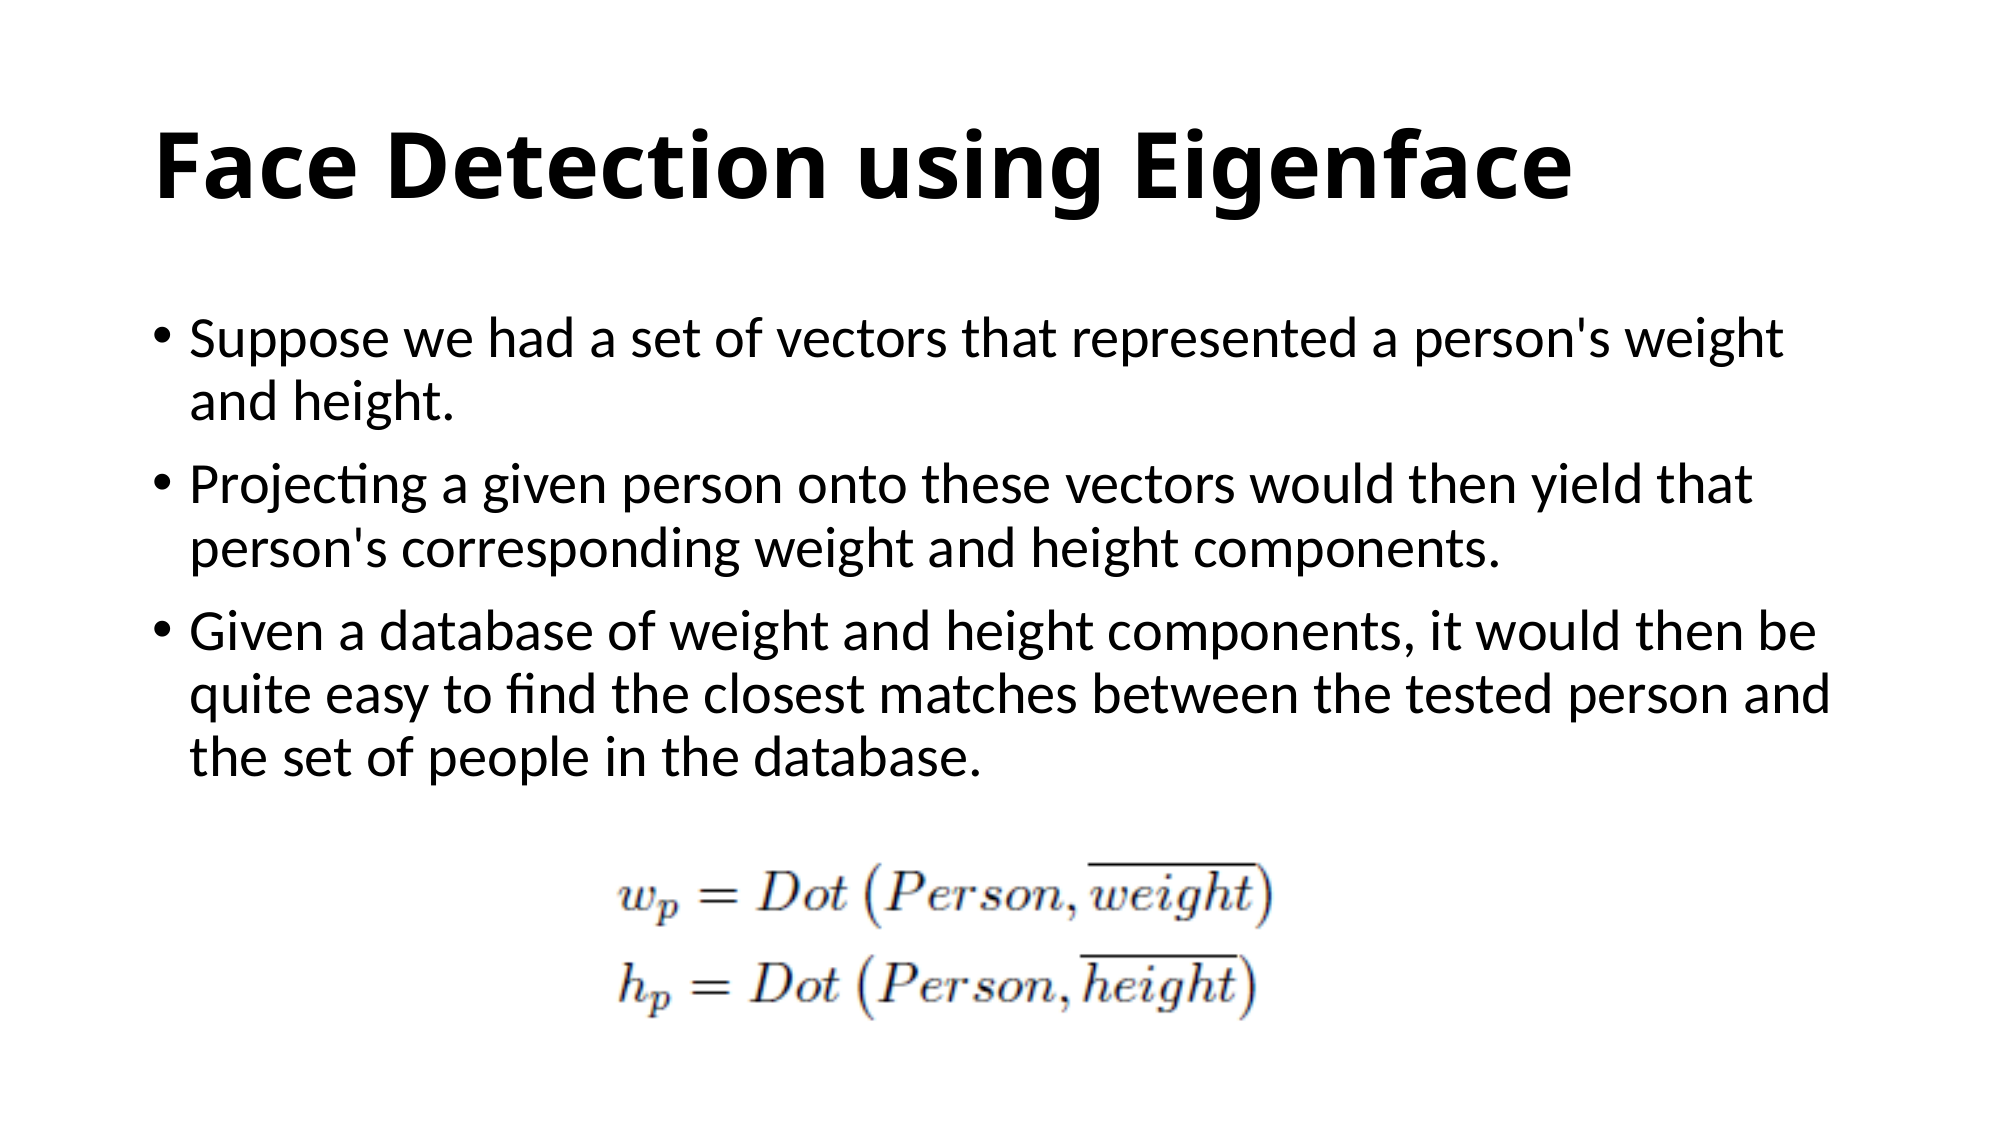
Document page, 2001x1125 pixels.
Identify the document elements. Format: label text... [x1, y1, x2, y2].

picture [564, 804, 1344, 1057]
title Face Detection using Eigenface [137, 59, 1863, 278]
list Suppose we had a set of vectors that represented a person's weight and height. Projecting a given person onto these vectors would then yield that person's corresponding weight and height components. Given a database of weight and height components, it would then be quite easy to find the closest matches between the tested person and the set of people in the database. [137, 299, 1863, 1014]
